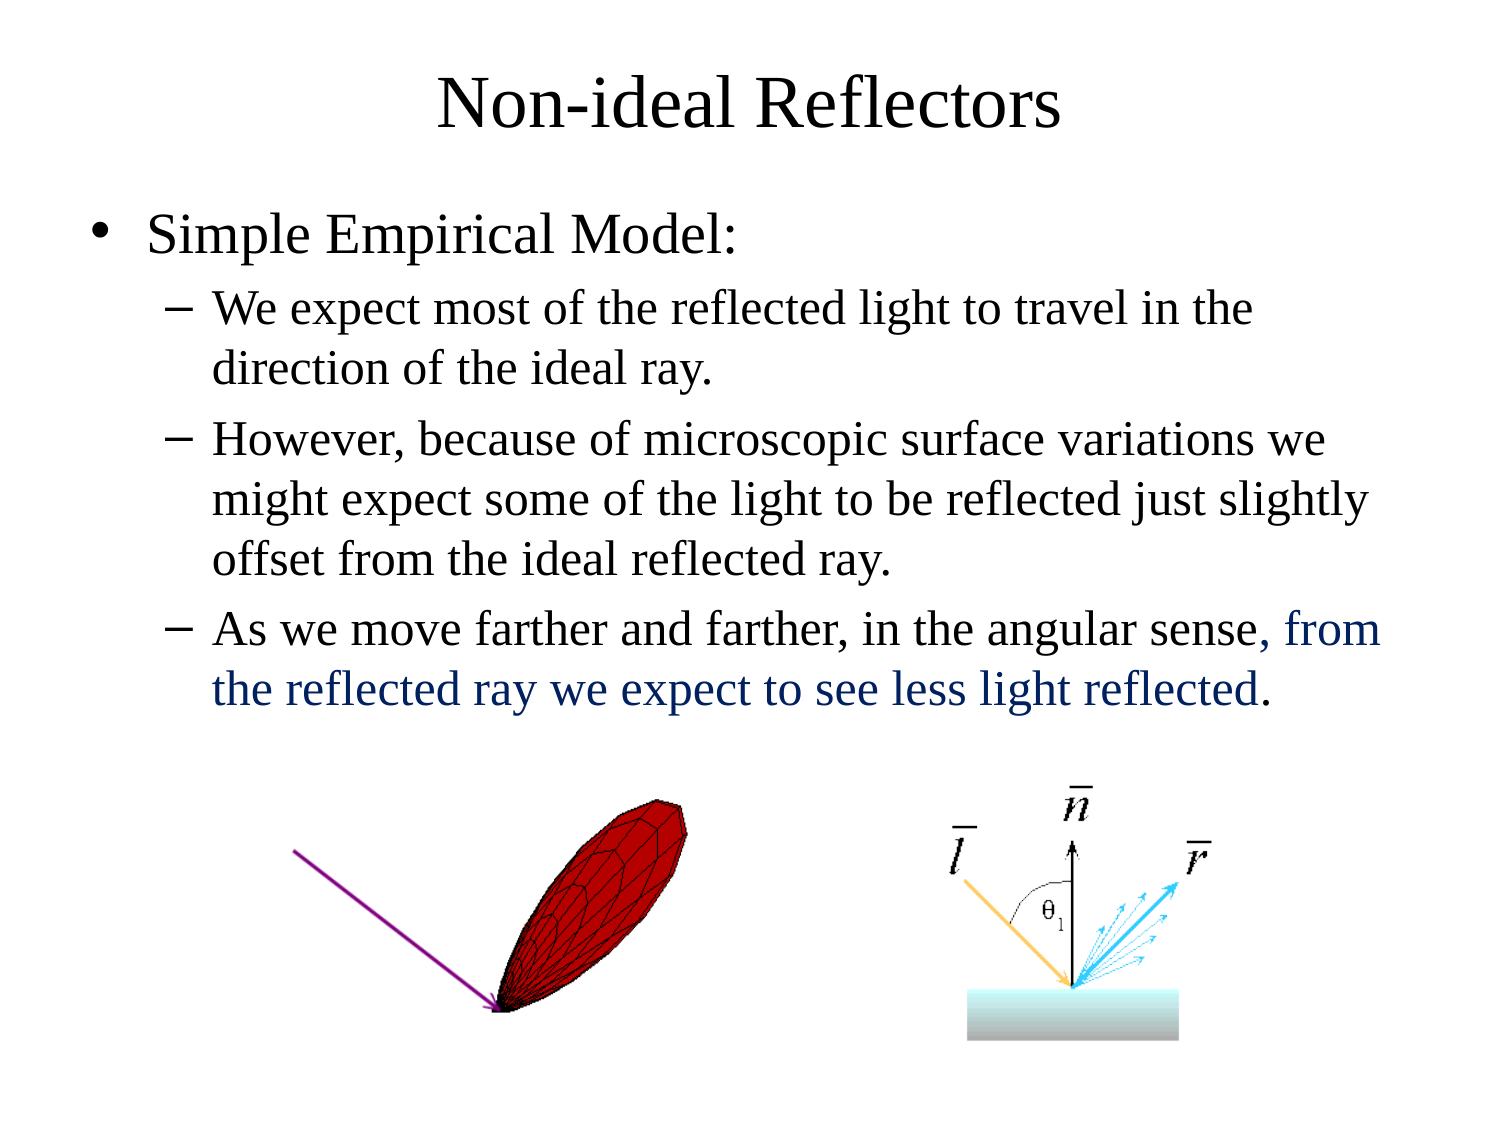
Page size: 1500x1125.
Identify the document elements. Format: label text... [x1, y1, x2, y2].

picture [887, 762, 1258, 1059]
picture [286, 787, 692, 1025]
list Simple Empirical Model: We expect most of the reflected light to travel in the direction of the ideal ray. However, because of microscopic surface variations we might expect some of the light to be reflected just slightly offset from the ideal reflected ray. As we move farther and farther, in the angular sense, from the reflected ray we expect to see less light reflected. [75, 187, 1425, 993]
title Non-ideal Reflectors [75, 45, 1425, 150]
